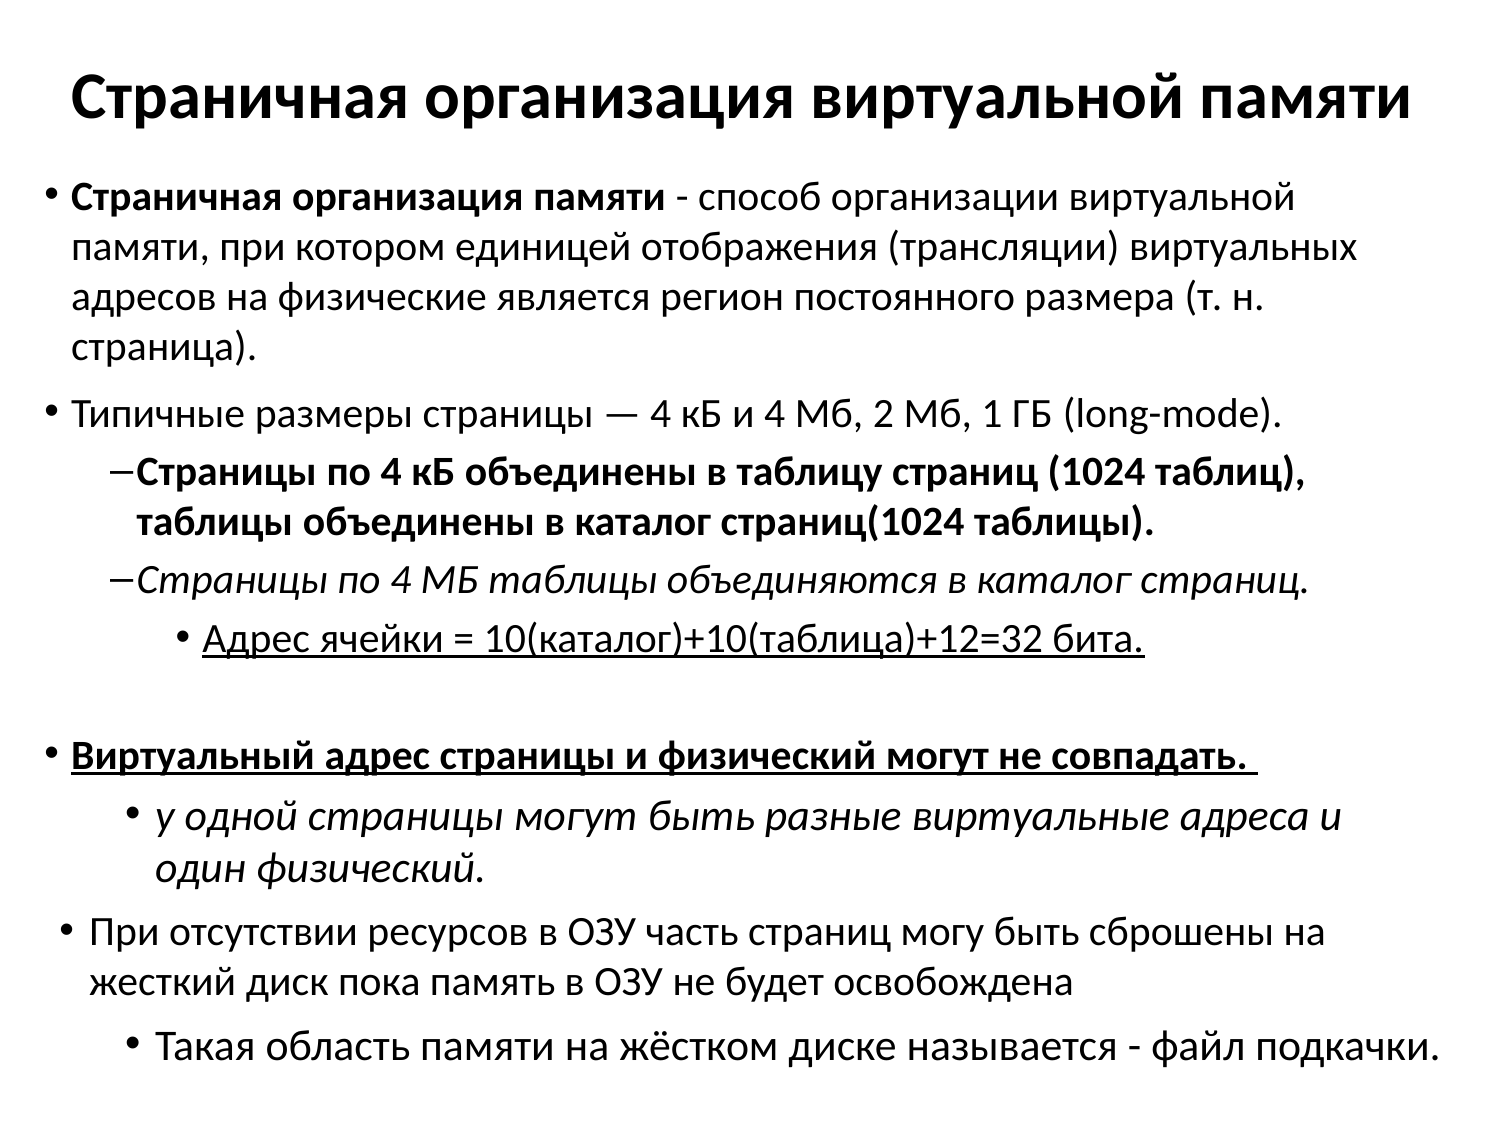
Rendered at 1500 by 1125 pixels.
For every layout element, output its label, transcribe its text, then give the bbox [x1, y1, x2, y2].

text_box Страничная организация памяти - способ организации виртуальной памяти, при котором единицей отображения (трансляции) виртуальных адресов на физические является регион постоянного размера (т. н. страница). Типичные размеры страницы — 4 кБ и 4 Мб, 2 Мб, 1 ГБ (long-mode). Страницы по 4 кБ объединены в таблицу страниц (1024 таблиц), таблицы объединены в каталог страниц(1024 таблицы). Страницы по 4 МБ таблицы объединяются в каталог страниц. Адрес ячейки = 10(каталог)+10(таблица)+12=32 бита. Виртуальный адрес страницы и физический могут не совпадать. у одной страницы могут быть разные виртуальные адреса и один физический. При отсутствии ресурсов в ОЗУ часть страниц могу быть сброшены на жесткий диск пока память в ОЗУ не будет освобождена Такая область памяти на жёстком диске называется - файл подкачки. [29, 160, 1459, 1106]
title Страничная организация виртуальной памяти [29, 22, 1471, 161]
